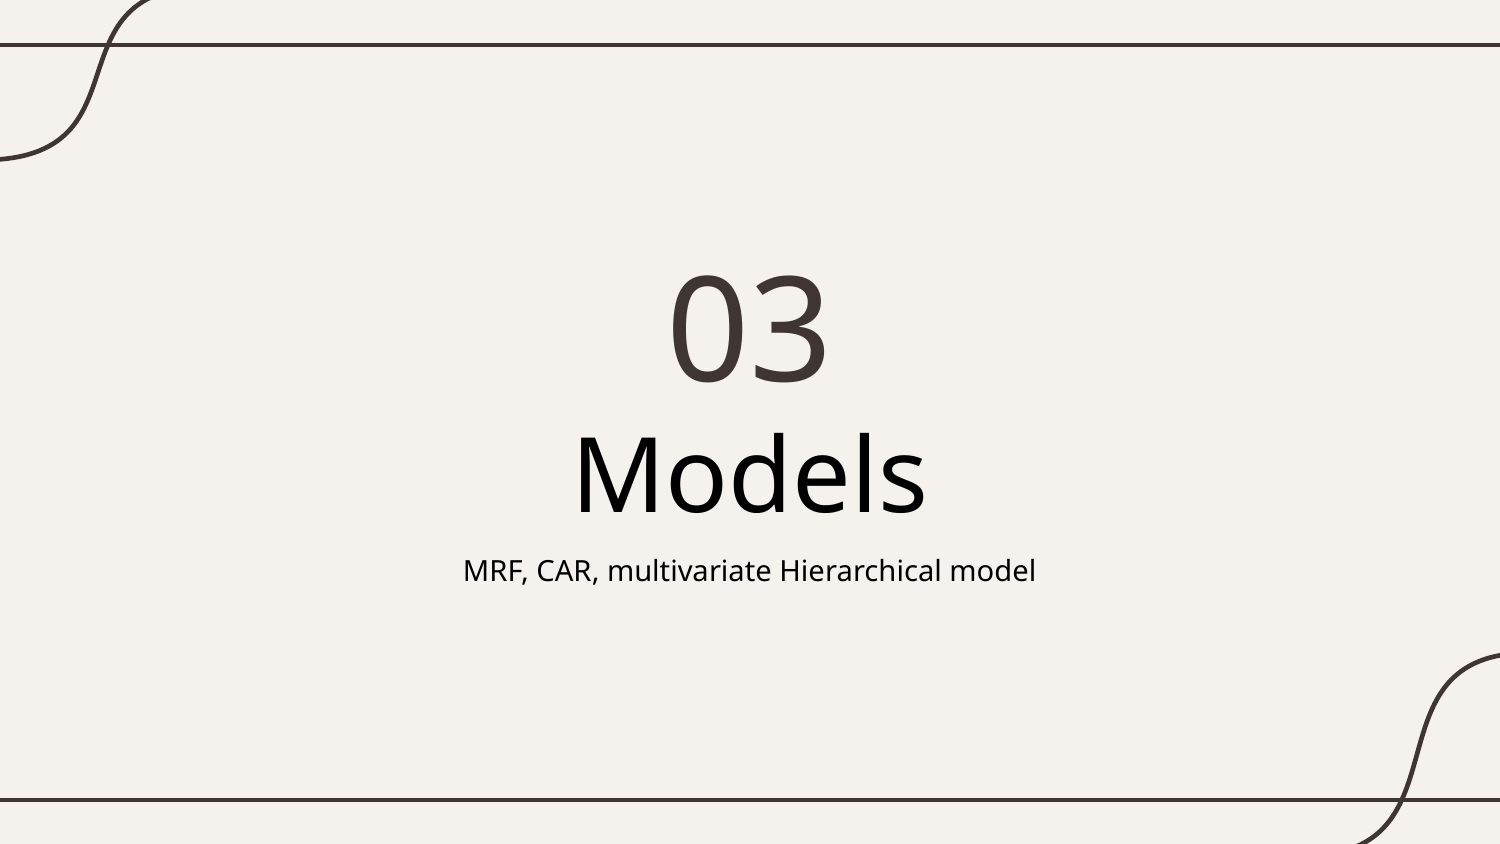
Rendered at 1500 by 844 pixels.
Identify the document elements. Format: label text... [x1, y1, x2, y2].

title Models [445, 417, 1055, 524]
title 03 [614, 242, 886, 404]
subtitle MRF, CAR, multivariate Hierarchical model [375, 537, 1125, 603]
